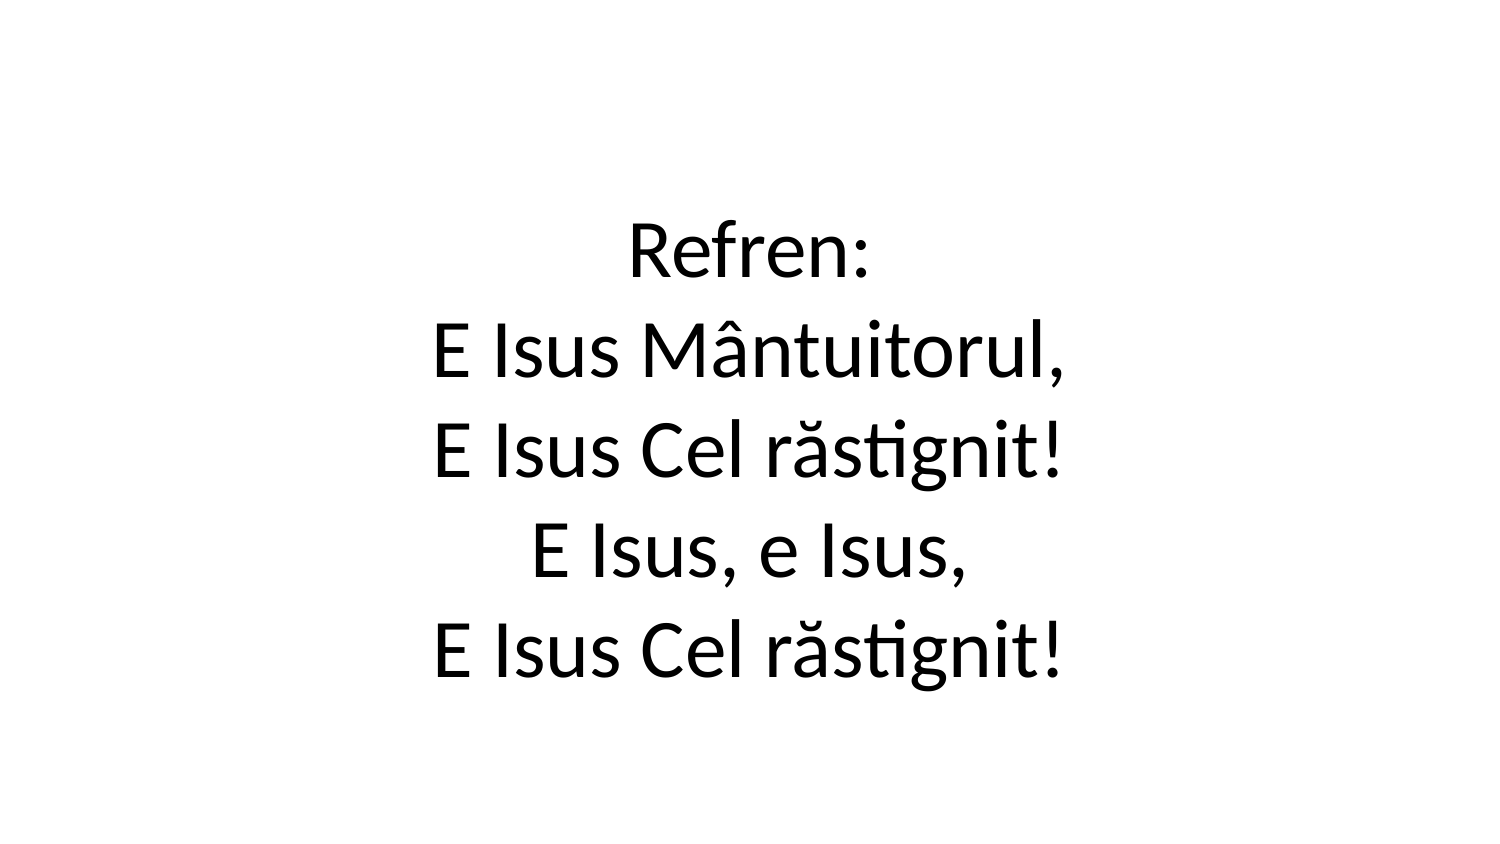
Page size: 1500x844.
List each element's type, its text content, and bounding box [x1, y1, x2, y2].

text_box Refren: E Isus Mântuitorul, E Isus Cel răstignit! E Isus, e Isus, E Isus Cel răstignit! [416, 142, 1084, 702]
